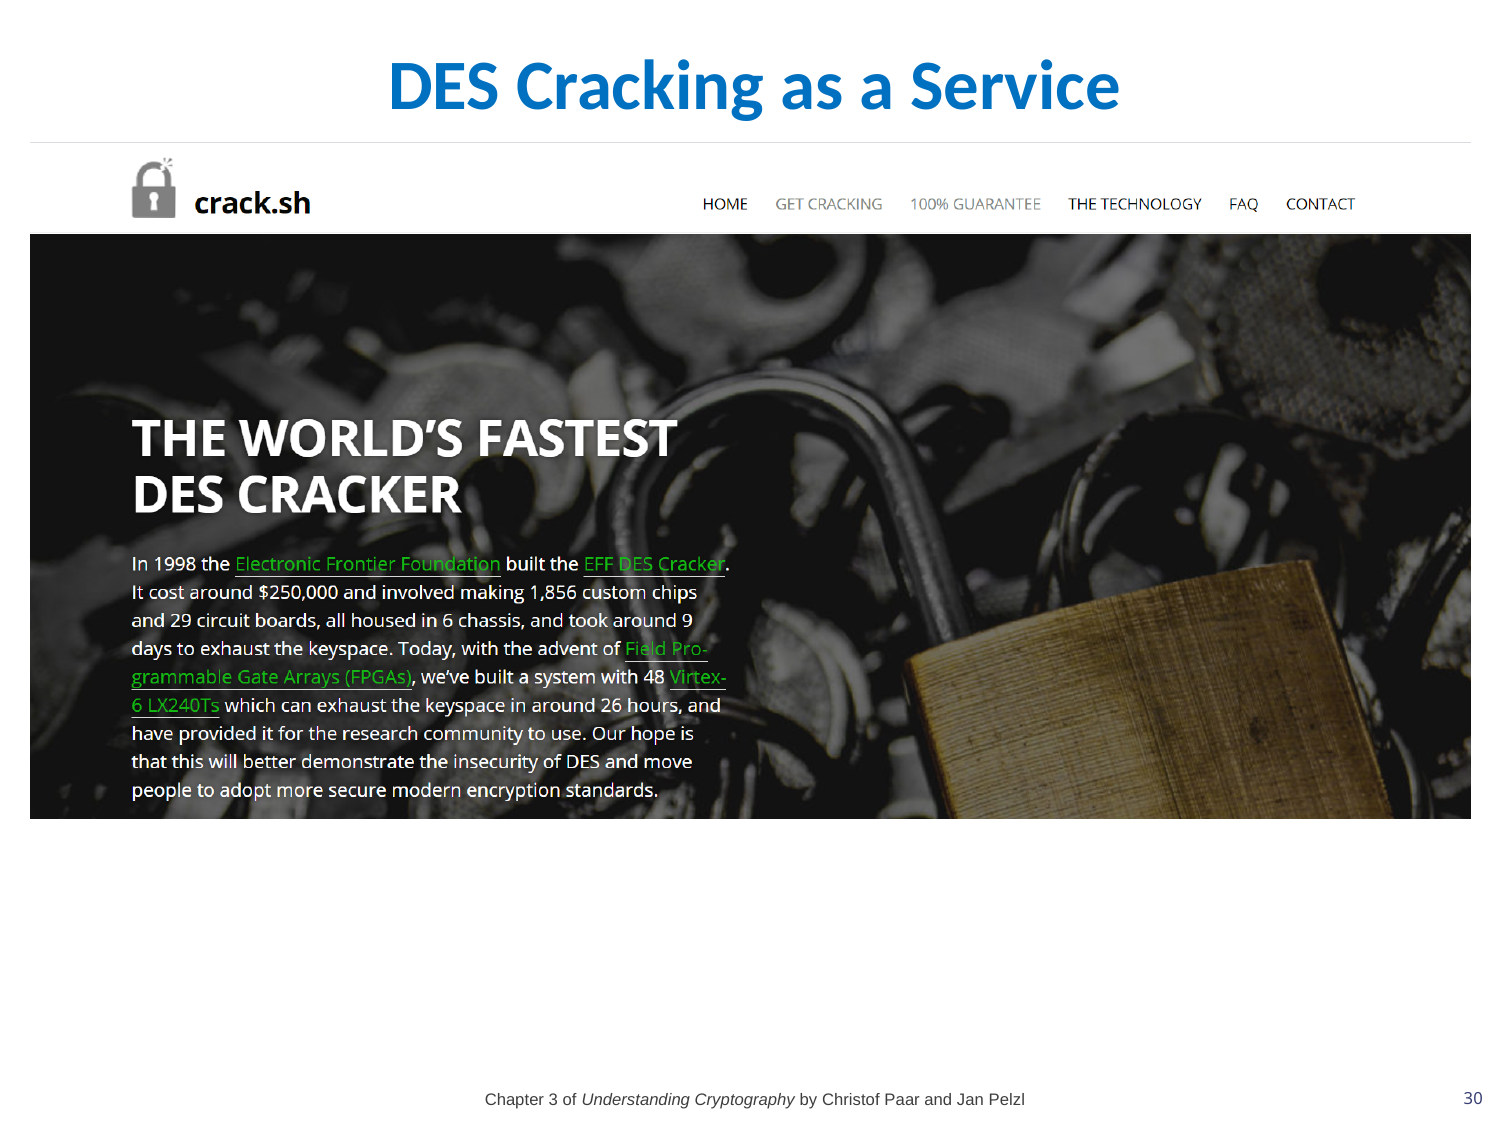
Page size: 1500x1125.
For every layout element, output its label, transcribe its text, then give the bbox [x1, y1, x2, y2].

slide_number 30 [1399, 1087, 1484, 1118]
title DES Cracking as a Service [38, 24, 1473, 138]
footer Chapter 3 of Understanding Cryptography by Christof Paar and Jan Pelzl [400, 1084, 1110, 1121]
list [30, 140, 1471, 819]
